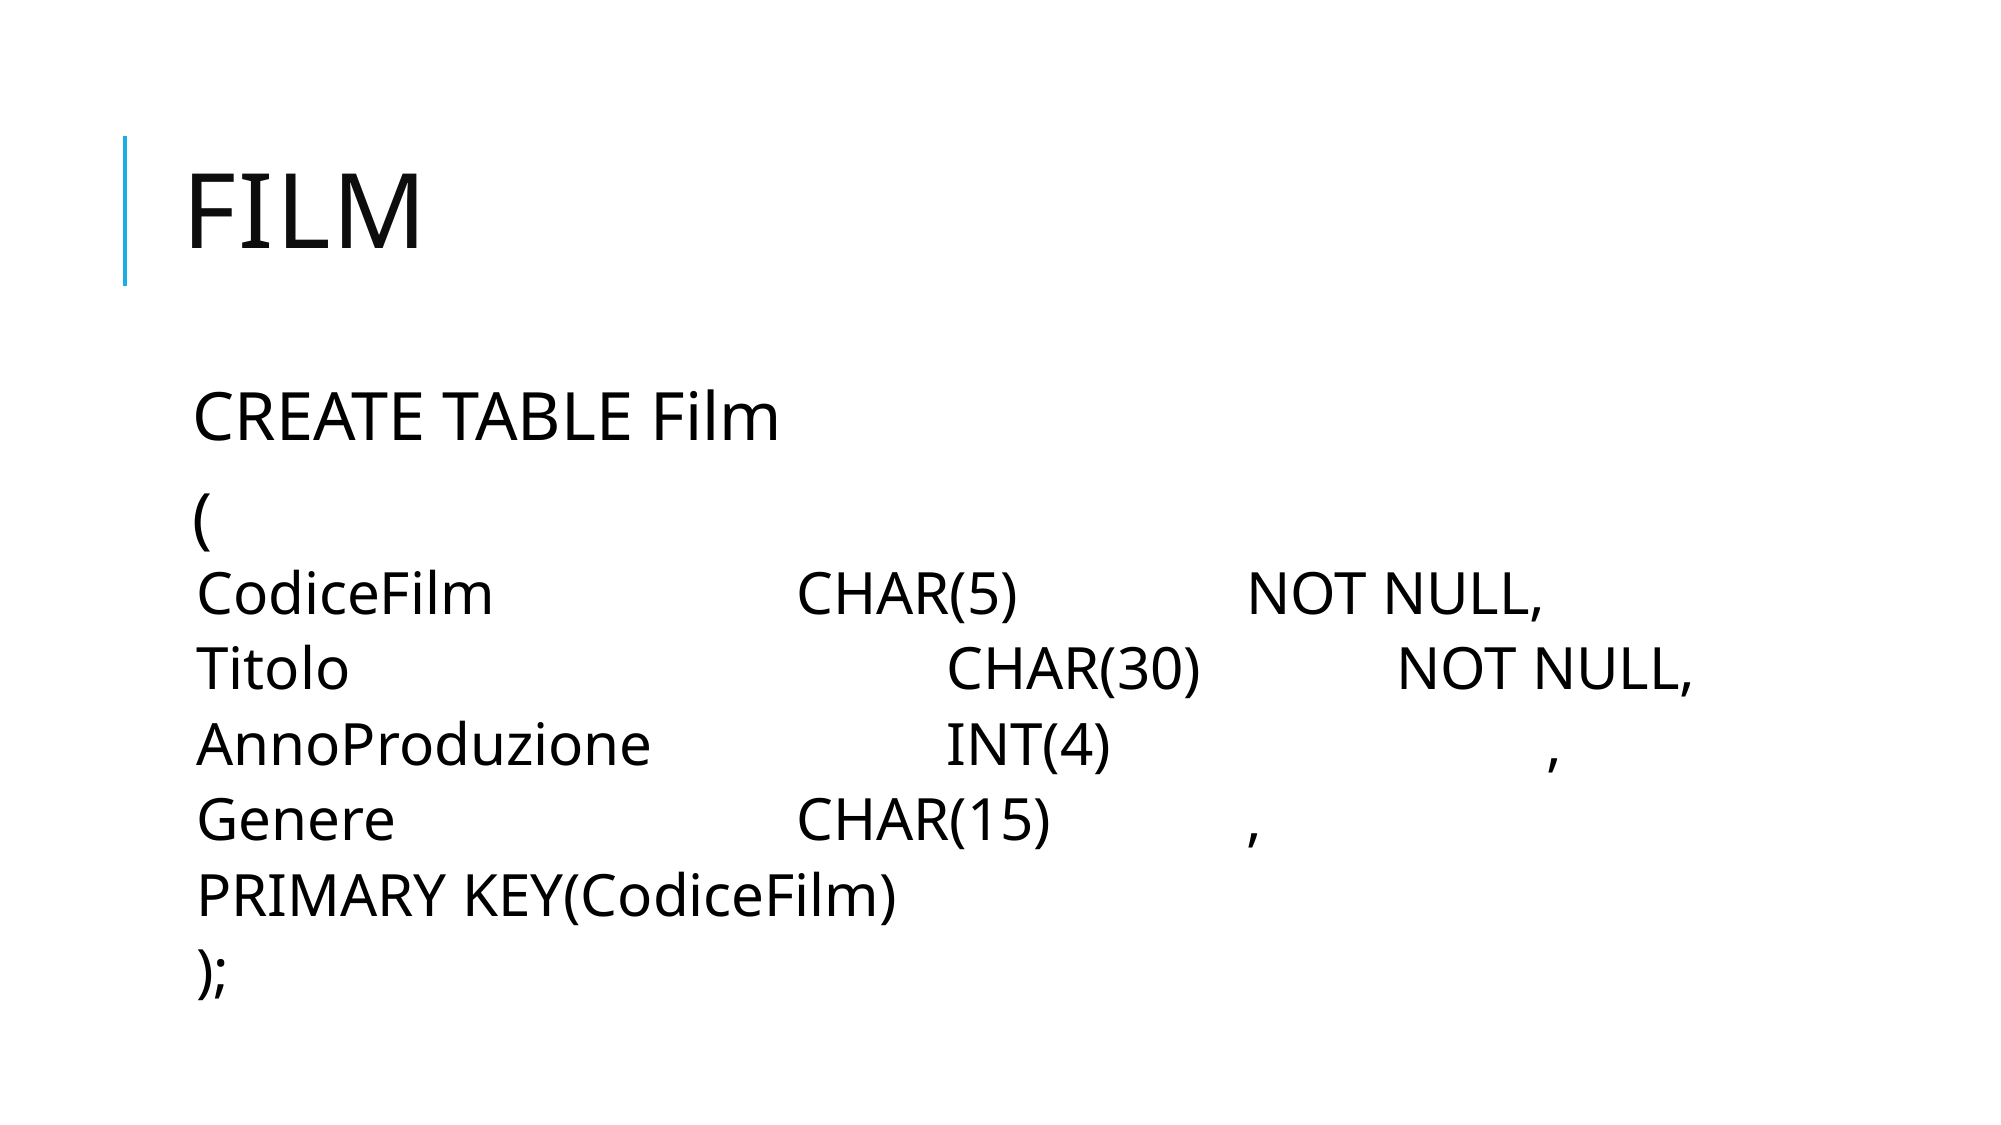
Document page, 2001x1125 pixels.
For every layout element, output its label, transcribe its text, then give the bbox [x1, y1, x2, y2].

title film [168, 96, 1763, 342]
list CREATE TABLE Film ( CodiceFilm CHAR(5) NOT NULL, Titolo CHAR(30) NOT NULL, AnnoProduzione INT(4) , Genere CHAR(15) , PRIMARY KEY(CodiceFilm) ); [168, 375, 1763, 1035]
